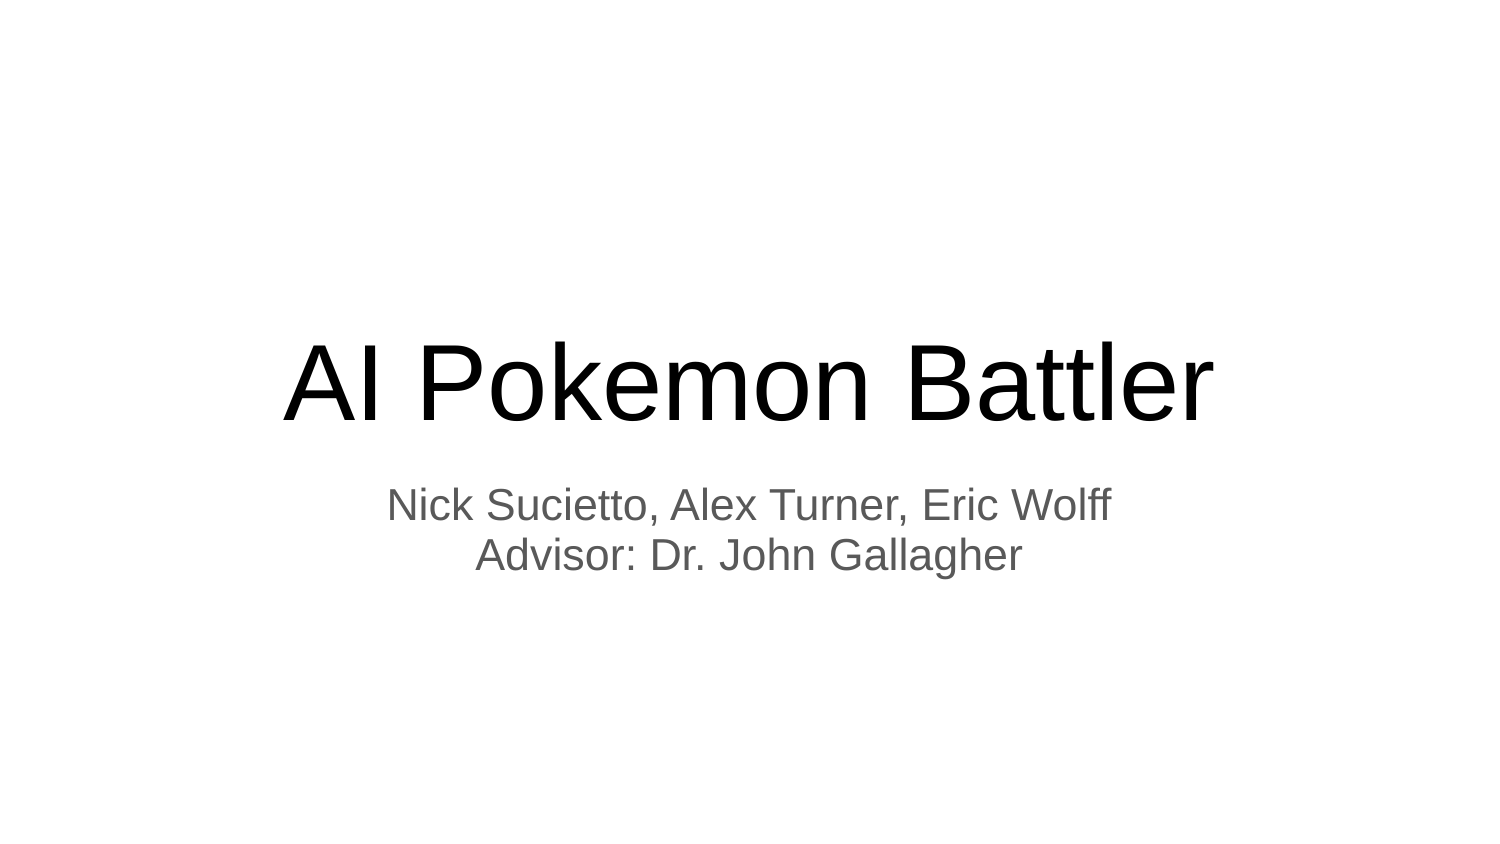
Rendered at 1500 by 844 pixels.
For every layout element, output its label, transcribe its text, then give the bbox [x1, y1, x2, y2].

subtitle Nick Sucietto, Alex Turner, Eric Wolff Advisor: Dr. John Gallagher [51, 464, 1449, 595]
title AI Pokemon Battler [51, 122, 1449, 459]
